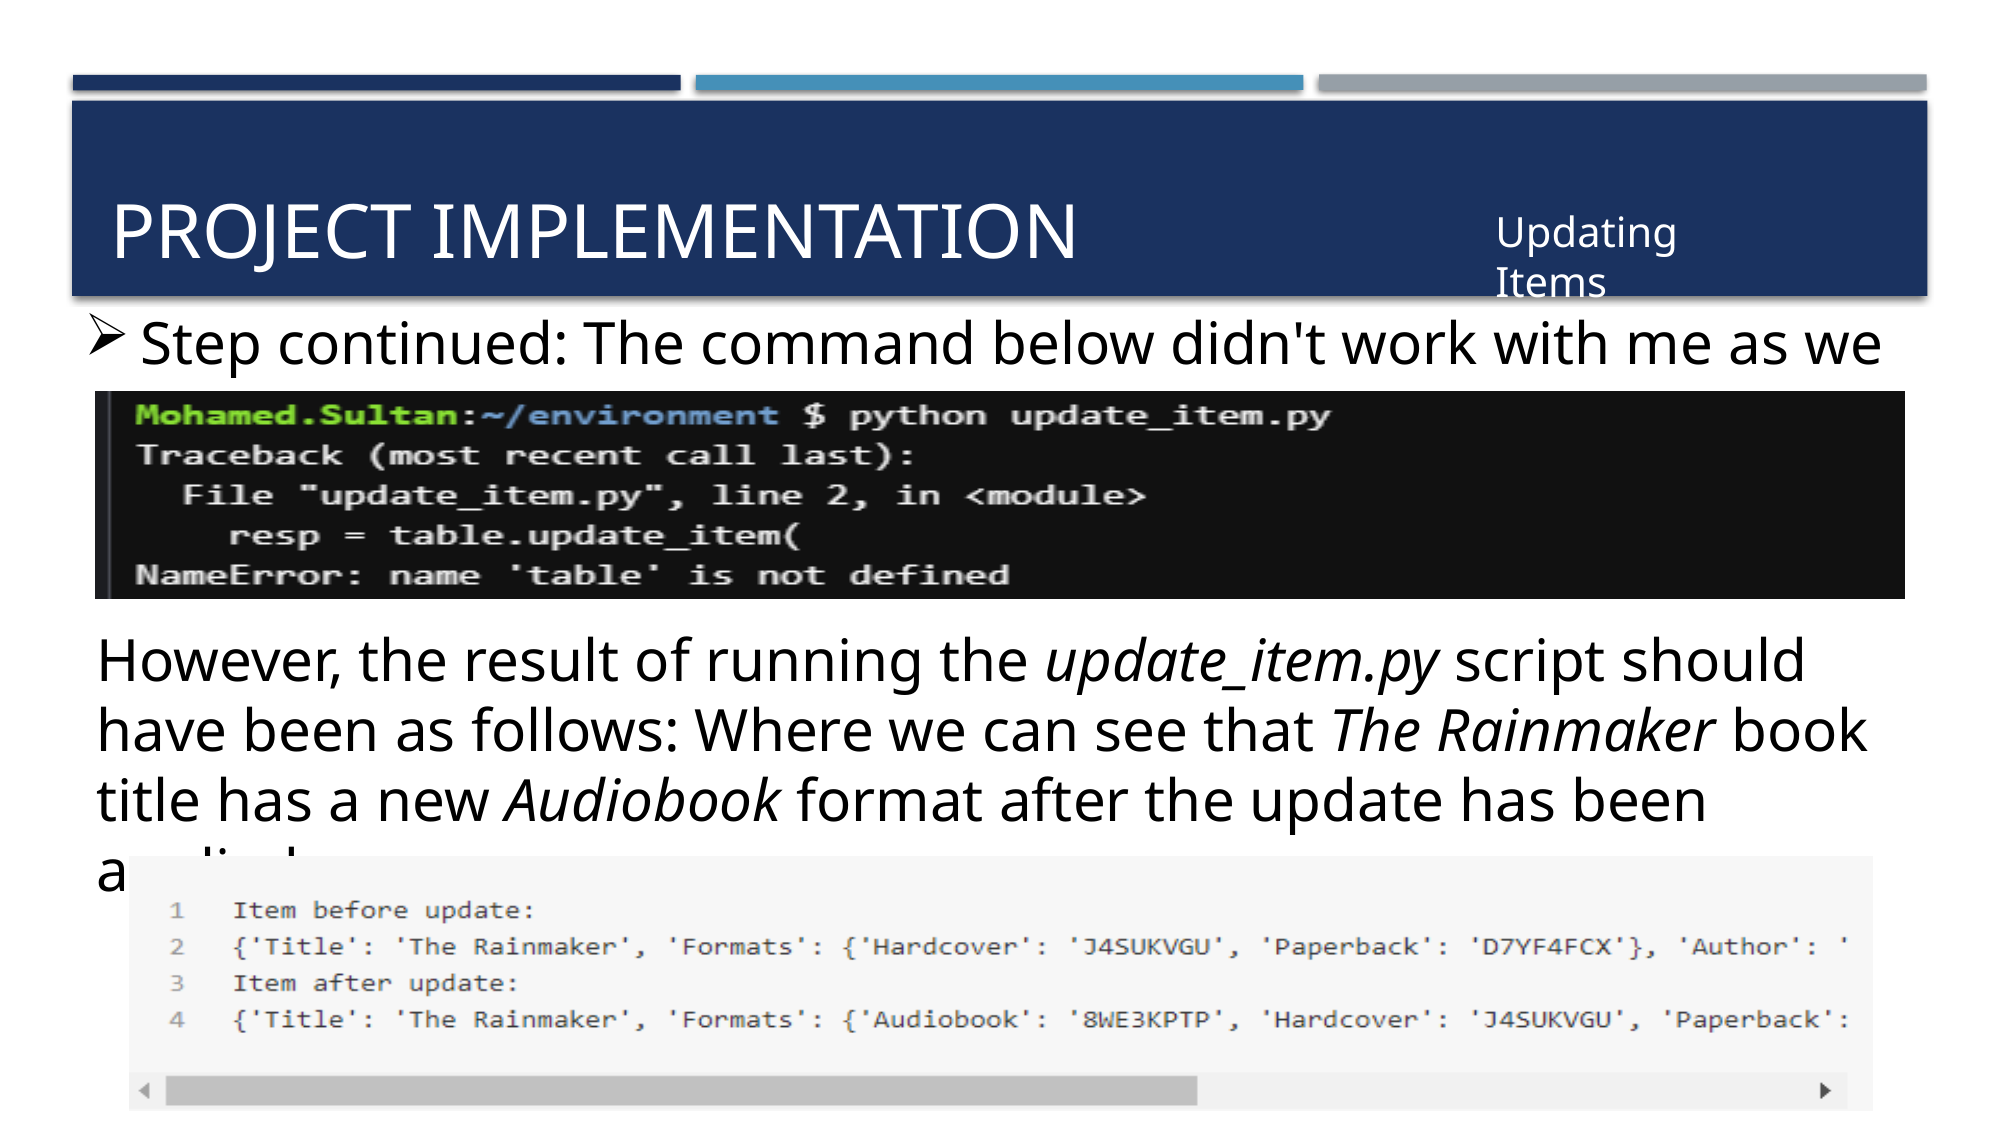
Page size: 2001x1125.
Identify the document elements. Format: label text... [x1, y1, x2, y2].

text_box Updating Items [1480, 197, 1785, 313]
text_box Step continued: The command below didn't work with me as we can see. [69, 298, 1958, 454]
picture [94, 390, 1906, 599]
picture [128, 856, 1873, 1112]
title Project Implementation [95, 115, 1905, 282]
text_box However, the result of running the update_item.py script should have been as follows: Where we can see that The Rainmaker book title has a new Audiobook format after the update has been applied. [81, 615, 1948, 911]
